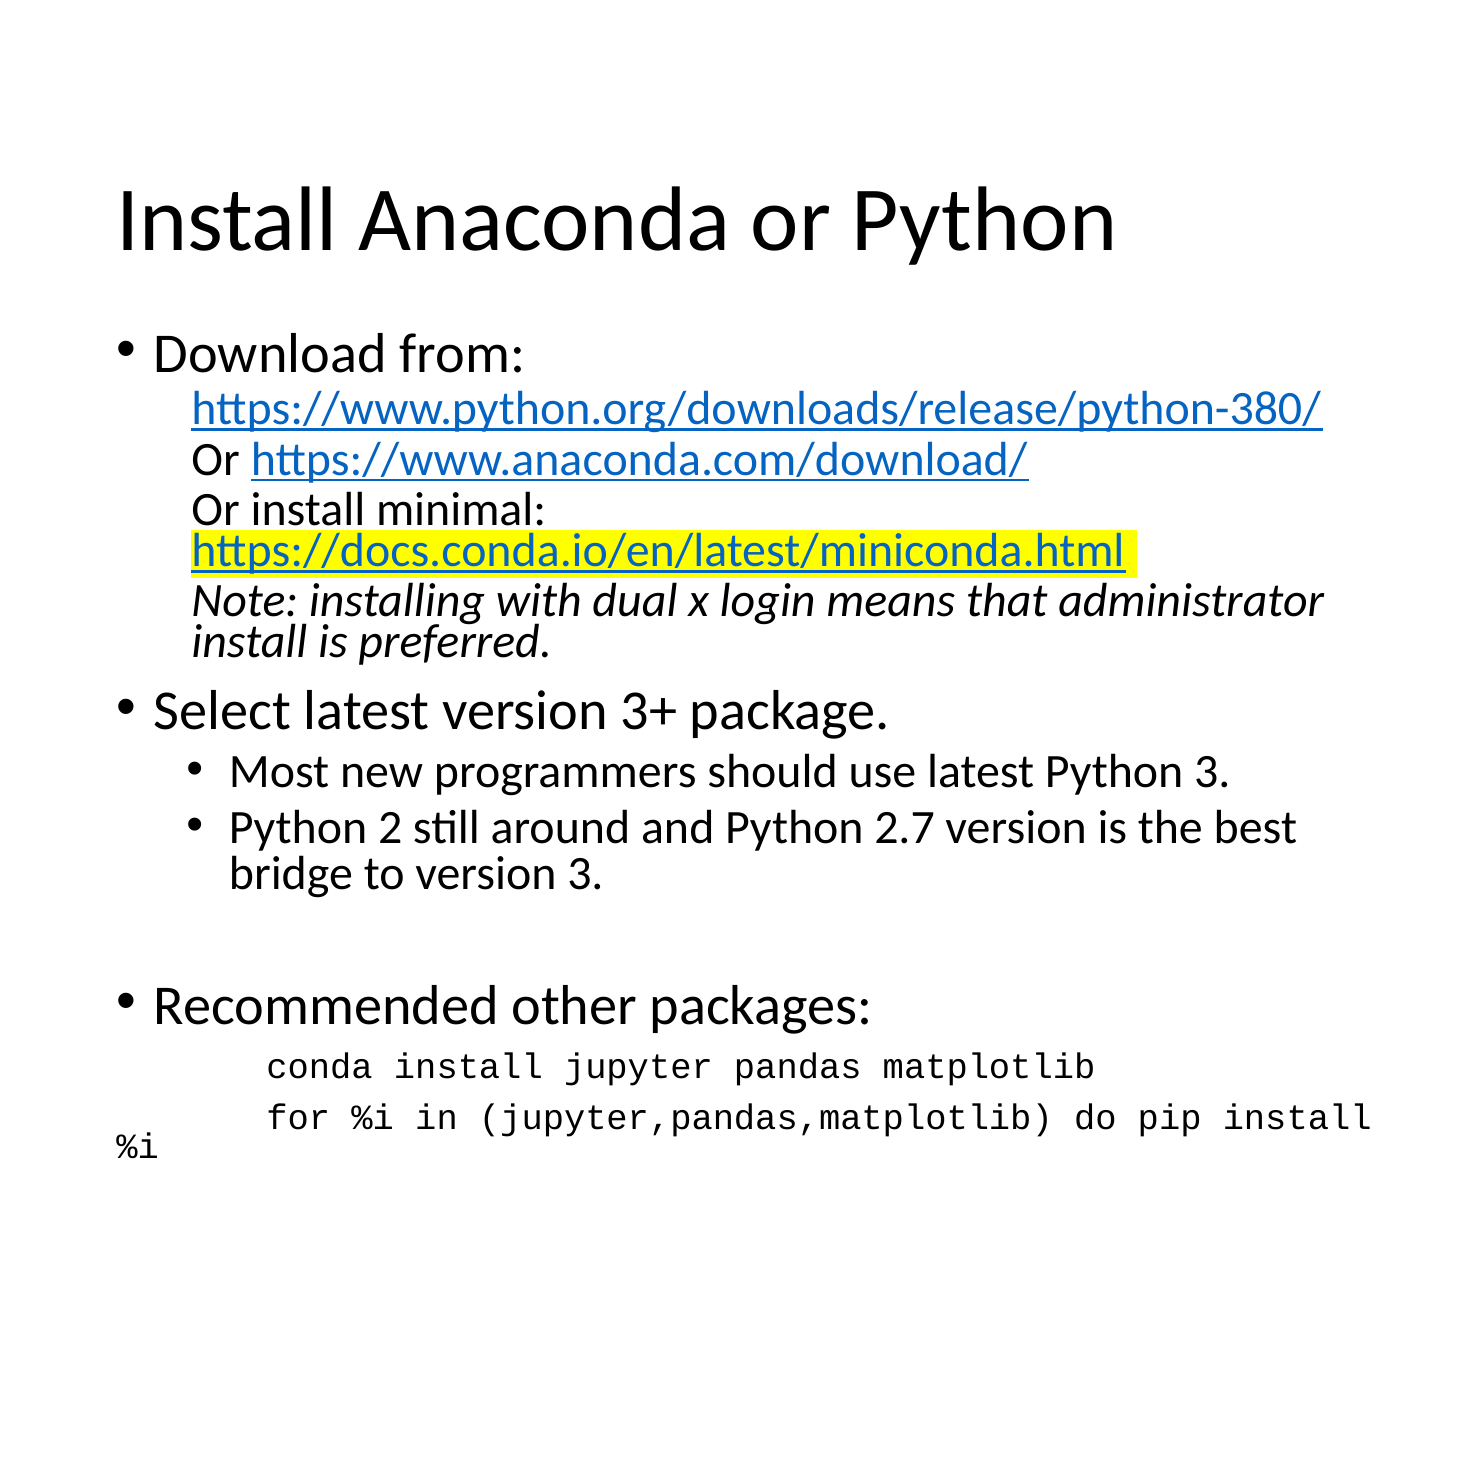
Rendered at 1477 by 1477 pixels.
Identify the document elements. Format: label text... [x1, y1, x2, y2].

list Download from: https://www.python.org/downloads/release/python-380/ Or https://www.anaconda.com/download/ Or install minimal: https://docs.conda.io/en/latest/miniconda.html Note: installing with dual x login means that administrator install is preferred. Select latest version 3+ package. Most new programmers should use latest Python 3. Python 2 still around and Python 2.7 version is the best bridge to version 3. Recommended other packages: conda install jupyter pandas matplotlib for %i in (jupyter,pandas,matplotlib) do pip install %i [101, 327, 1432, 1372]
title Install Anaconda or Python [101, 78, 1375, 327]
